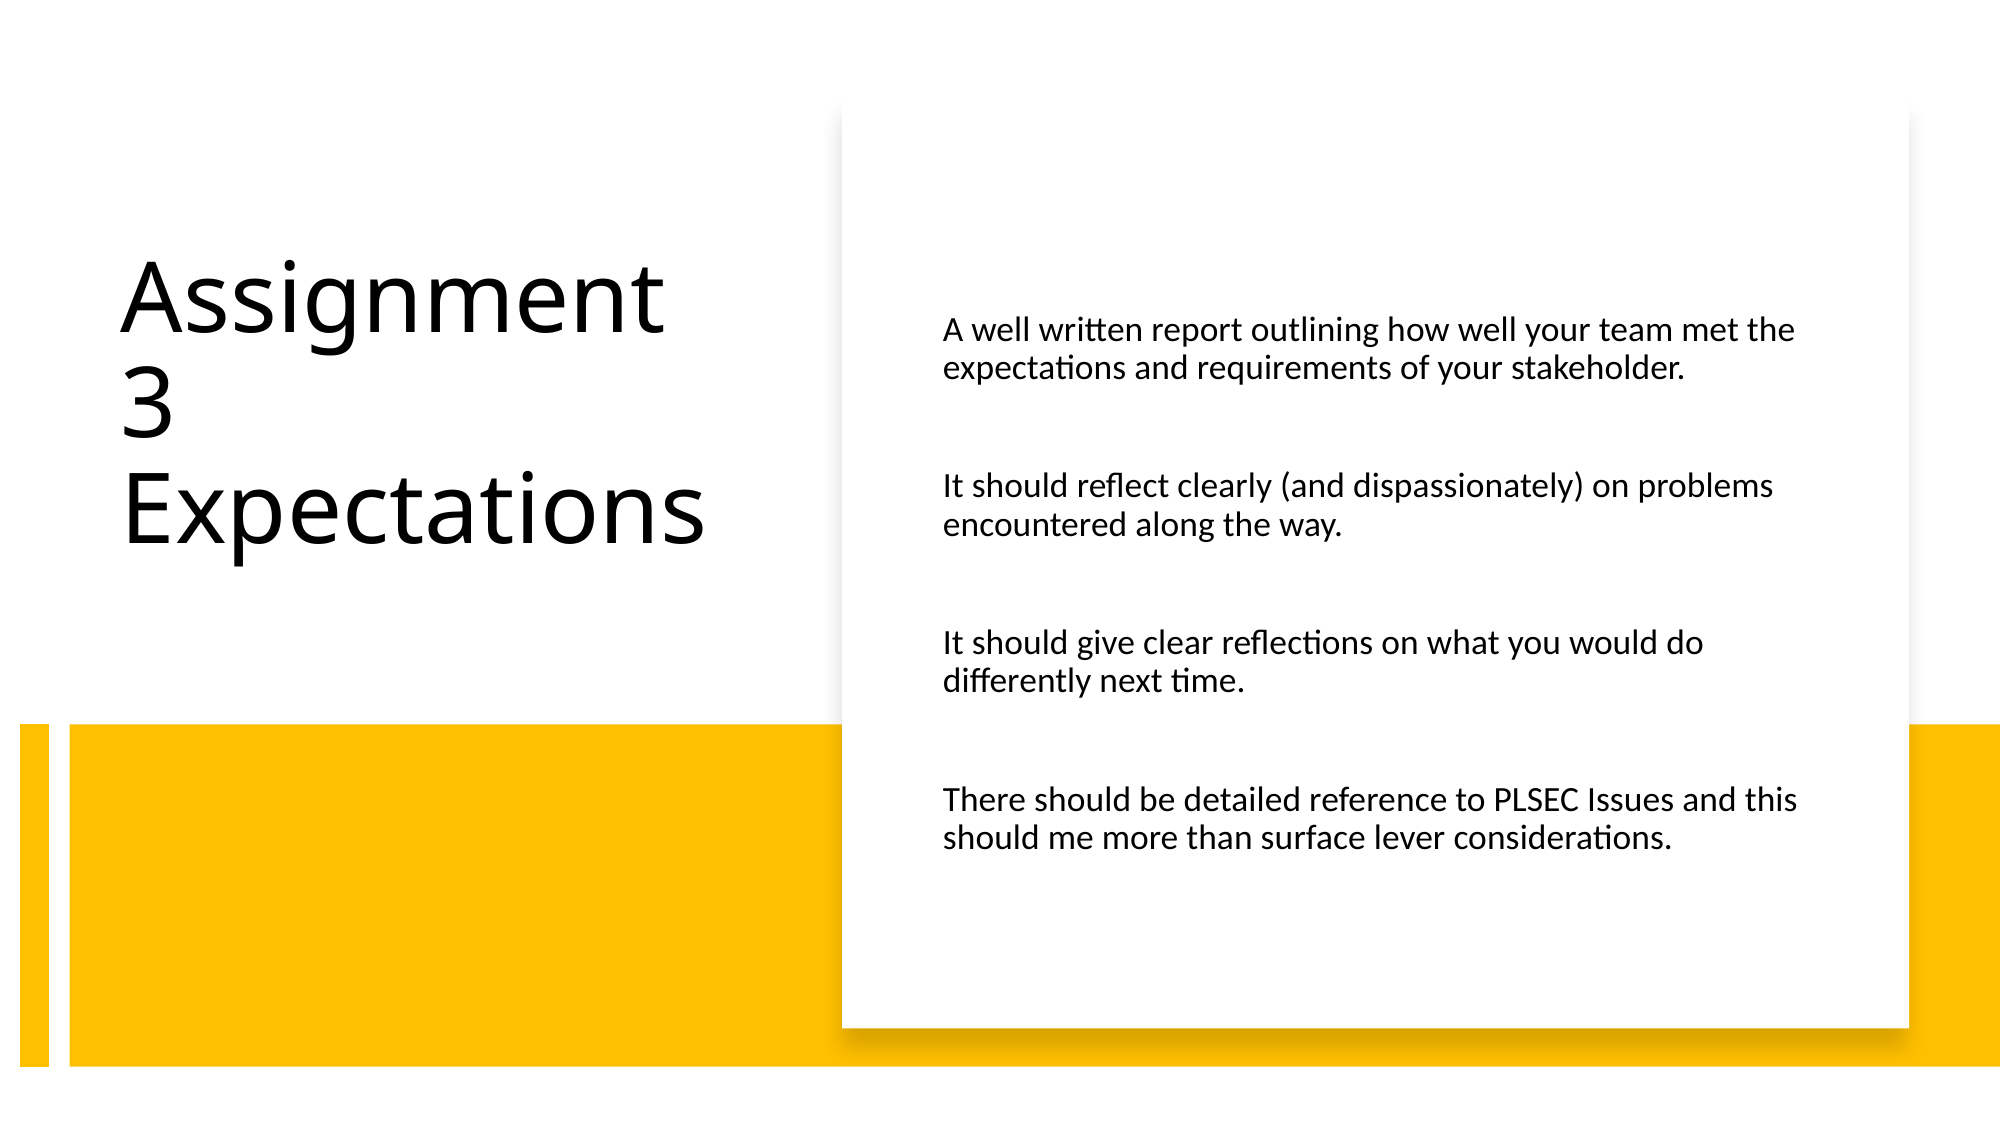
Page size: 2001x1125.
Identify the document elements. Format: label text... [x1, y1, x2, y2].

title Assignment 3 Expectations [105, 239, 729, 682]
text_box [0, 0, 2000, 1125]
list A well written report outlining how well your team met the expectations and requirements of your stakeholder. It should reflect clearly (and dispassionately) on problems encountered along the way. It should give clear reflections on what you would do differently next time. There should be detailed reference to PLSEC Issues and this should me more than surface lever considerations. [927, 239, 1838, 724]
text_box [34, 724, 2000, 1067]
text_box [841, 95, 1910, 724]
